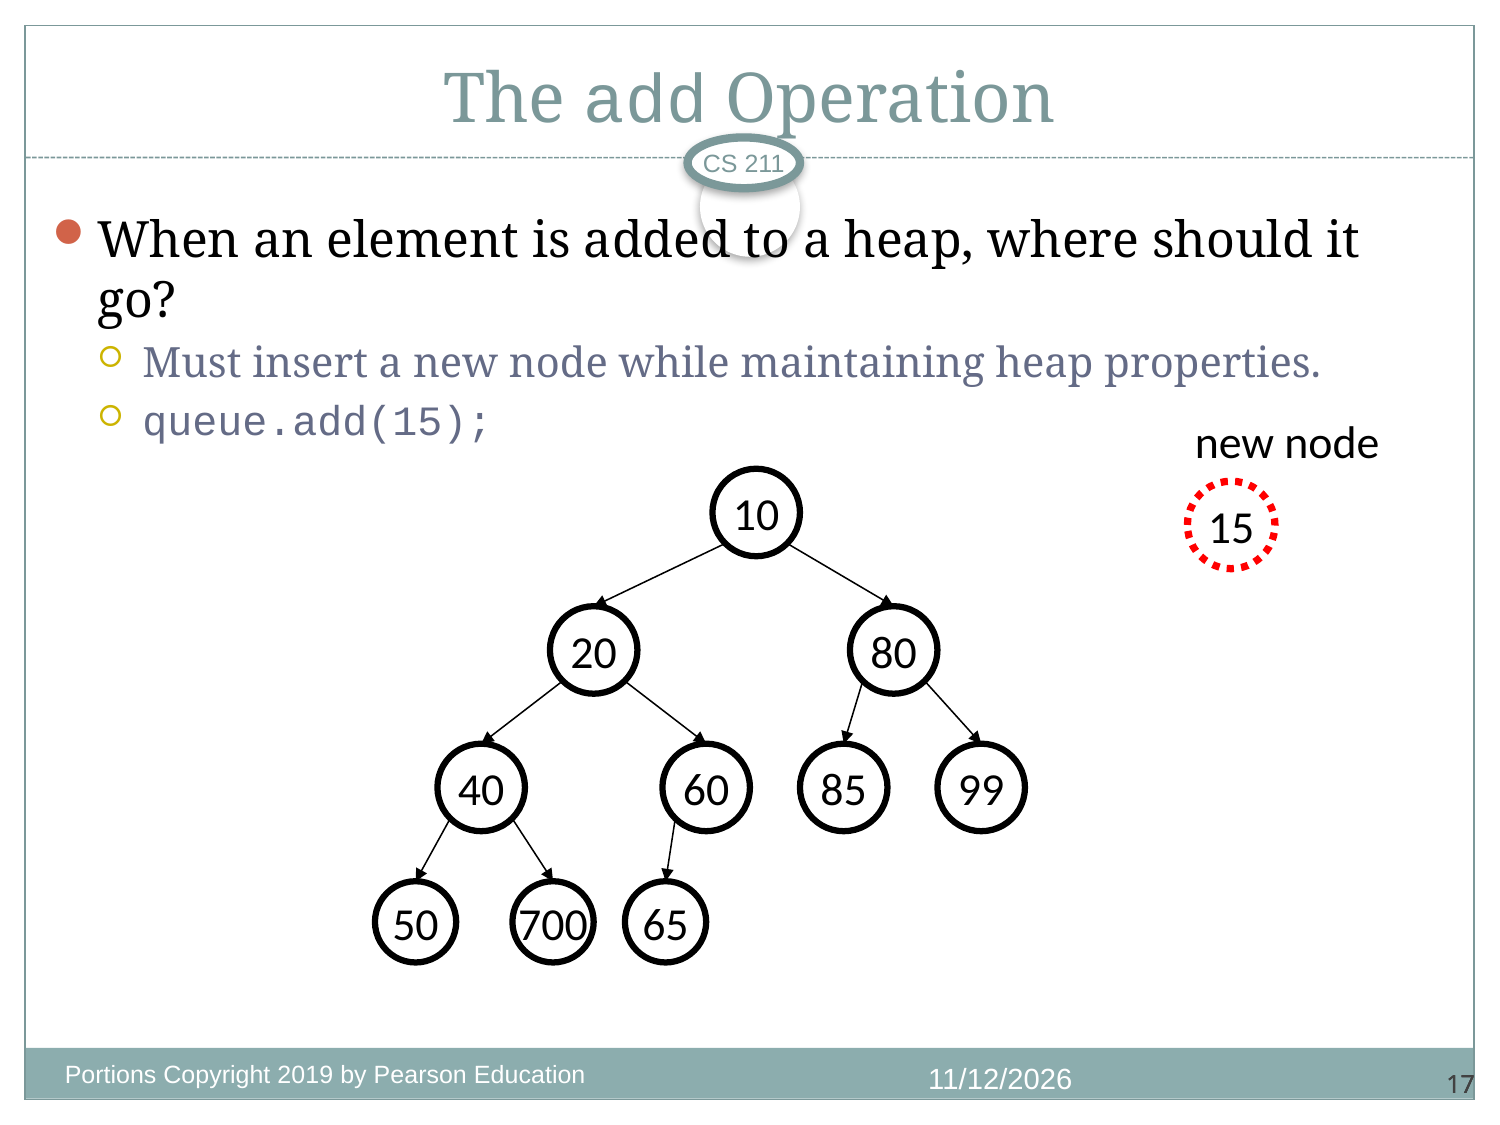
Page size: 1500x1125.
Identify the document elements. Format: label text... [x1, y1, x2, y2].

text_box 80 [849, 606, 938, 694]
slide_number CS 211 [675, 137, 813, 188]
text_box 85 [799, 744, 888, 832]
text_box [593, 546, 726, 604]
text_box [511, 821, 554, 879]
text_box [624, 683, 707, 741]
footer Portions Copyright 2019 by Pearson Education [50, 1051, 663, 1112]
text_box 40 [437, 744, 525, 832]
text_box 60 [662, 744, 750, 832]
text_box 10 [712, 468, 800, 557]
text_box 50 [374, 881, 457, 963]
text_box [786, 546, 894, 604]
text_box 20 [549, 606, 638, 694]
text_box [665, 821, 676, 879]
text_box 15 [1187, 481, 1275, 569]
text_box 65 [624, 881, 707, 963]
text_box new node [1179, 405, 1395, 476]
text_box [480, 683, 563, 741]
text_box 700 [512, 881, 594, 963]
title The add Operation [49, 37, 1450, 144]
text_box 99 [937, 744, 1025, 832]
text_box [924, 683, 982, 741]
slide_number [837, 1052, 1088, 1113]
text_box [415, 821, 451, 879]
list When an element is added to a heap, where should it go? Must insert a new node while maintaining heap properties. queue.add(15); [37, 200, 1463, 1038]
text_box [843, 683, 863, 741]
